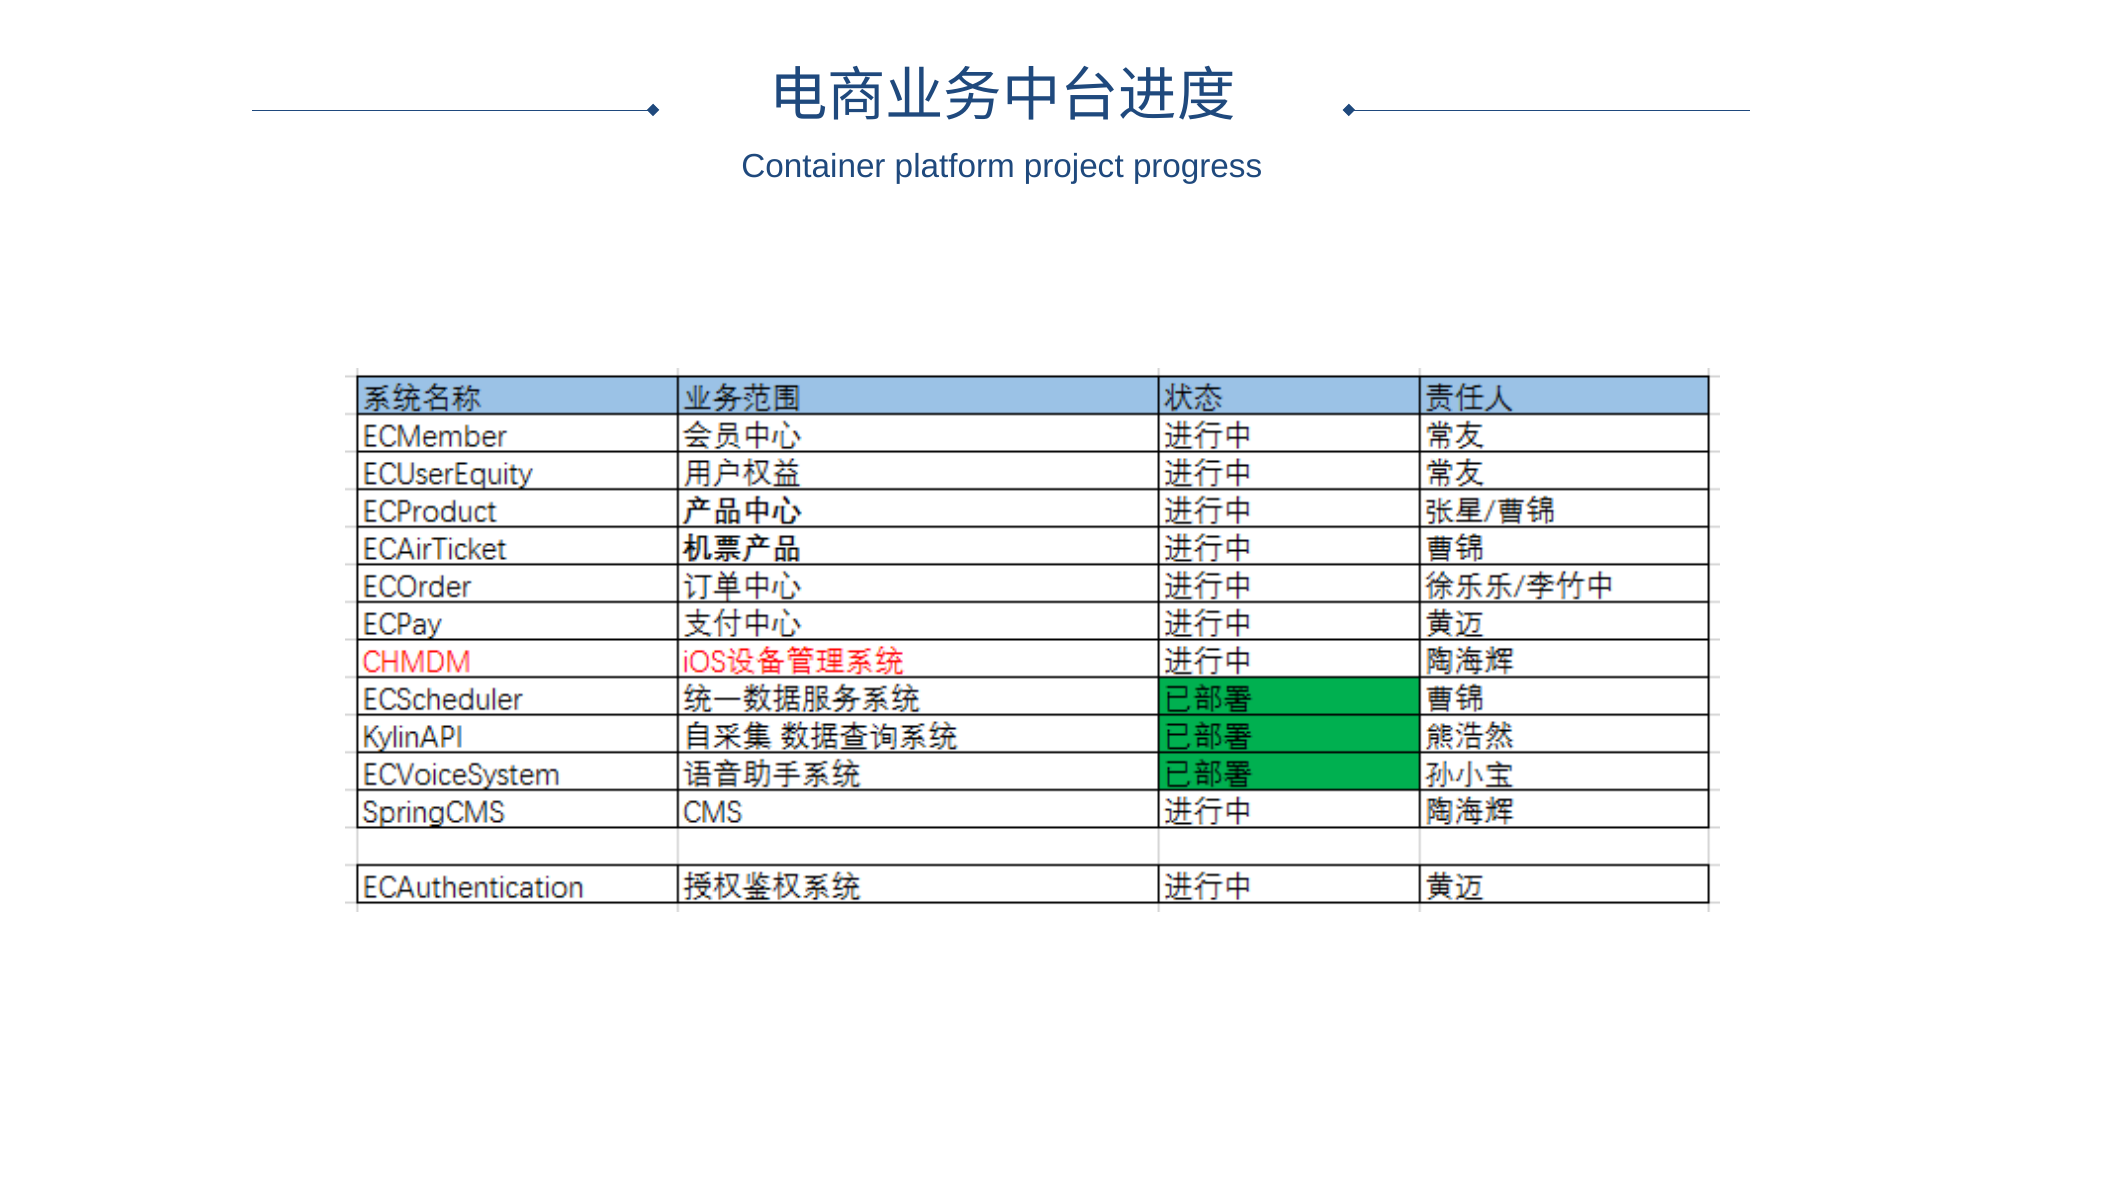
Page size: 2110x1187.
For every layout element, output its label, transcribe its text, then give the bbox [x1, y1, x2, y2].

text_box 电商业务中台进度 [542, 61, 1463, 132]
picture [345, 368, 1720, 912]
text_box Container platform project progress [718, 132, 1286, 202]
